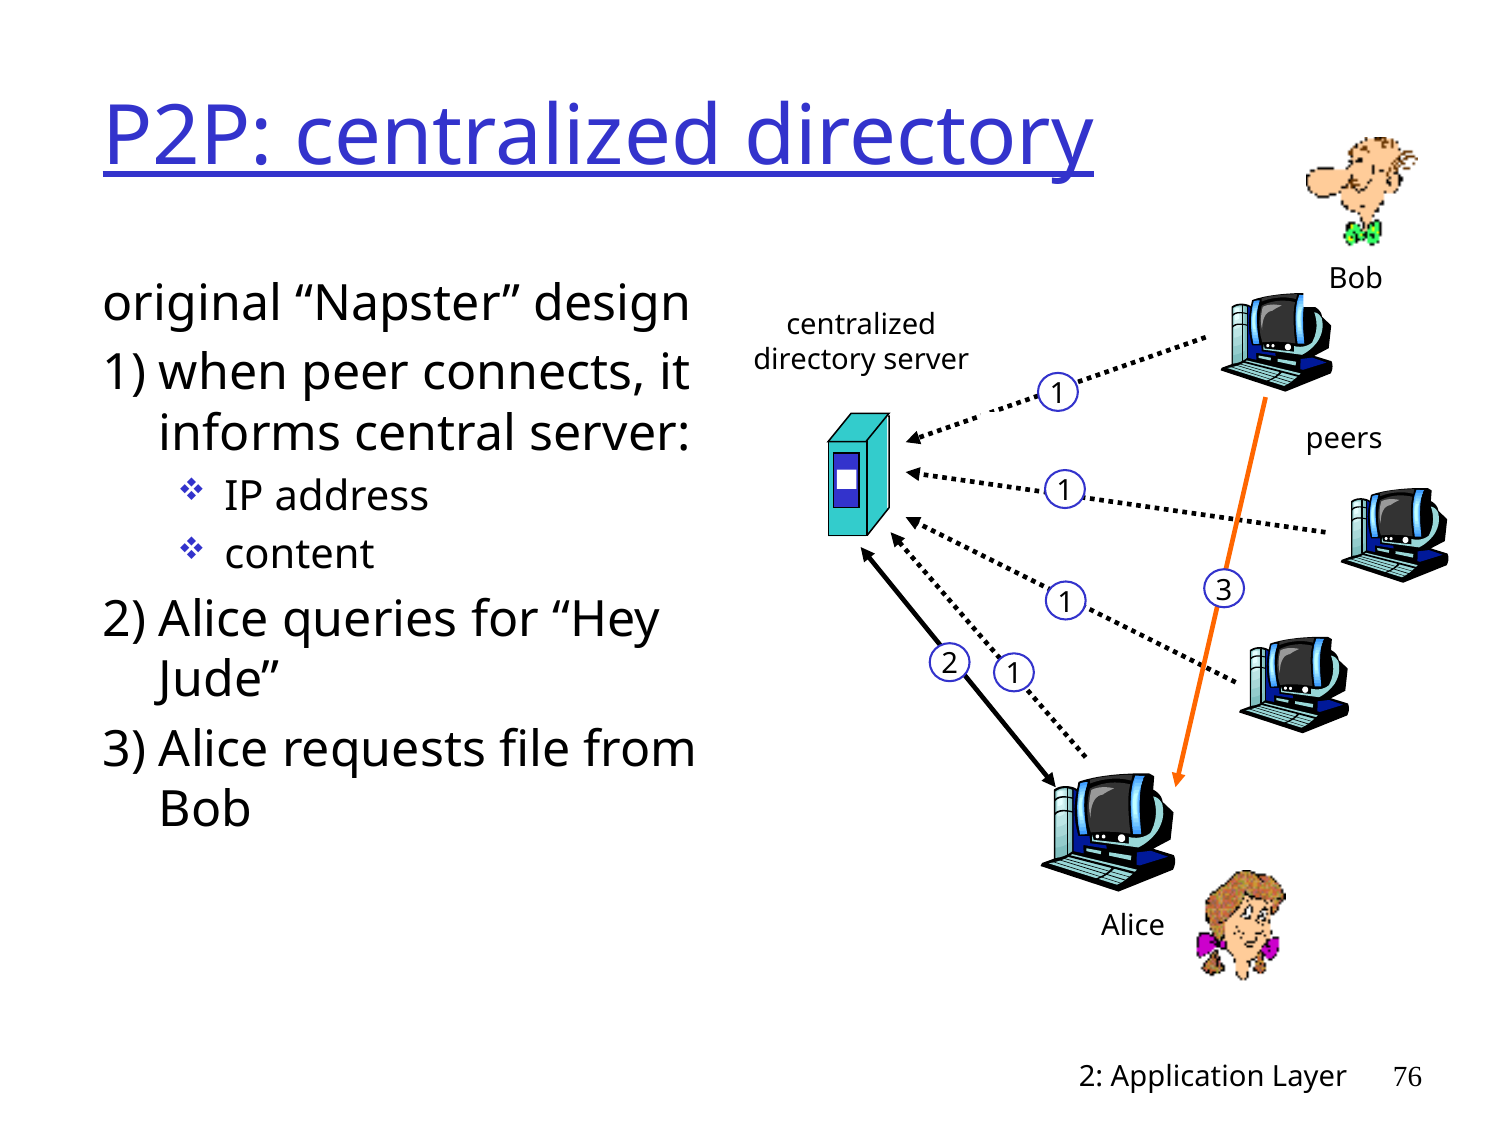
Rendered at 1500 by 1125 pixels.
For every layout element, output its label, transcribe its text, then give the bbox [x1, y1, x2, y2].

list original “Napster” design 1) when peer connects, it informs central server: IP address content 2) Alice queries for “Hey Jude” 3) Alice requests file from Bob [87, 262, 749, 1026]
slide_number 76 [1362, 1049, 1438, 1125]
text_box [733, 137, 1451, 985]
footer 2: Application Layer [887, 1049, 1362, 1125]
title P2P: centralized directory [87, 37, 1363, 226]
